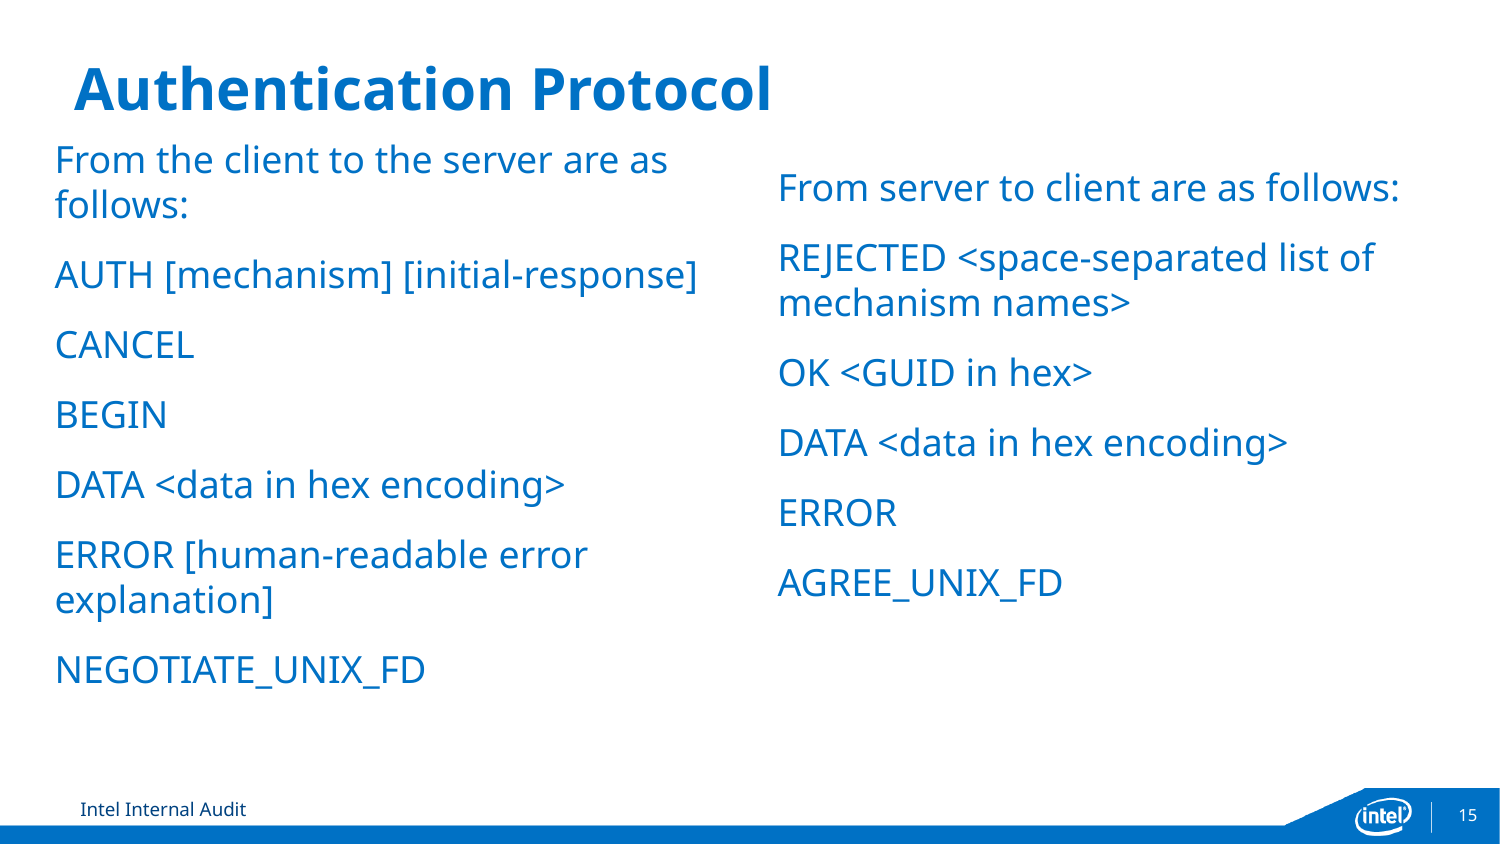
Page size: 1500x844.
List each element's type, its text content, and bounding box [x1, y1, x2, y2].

picture [0, 788, 1500, 844]
title Authentication Protocol [74, 52, 1425, 195]
text_box From server to client are as follows: REJECTED <space-separated list of mechanism names> OK <GUID in hex> DATA <data in hex encoding> ERROR AGREE_UNIX_FD [777, 163, 1425, 726]
slide_number 15 [1127, 794, 1478, 840]
list From the client to the server are as follows: AUTH [mechanism] [initial-response] CANCEL BEGIN DATA <data in hex encoding> ERROR [human-readable error explanation] NEGOTIATE_UNIX_FD [54, 136, 750, 699]
